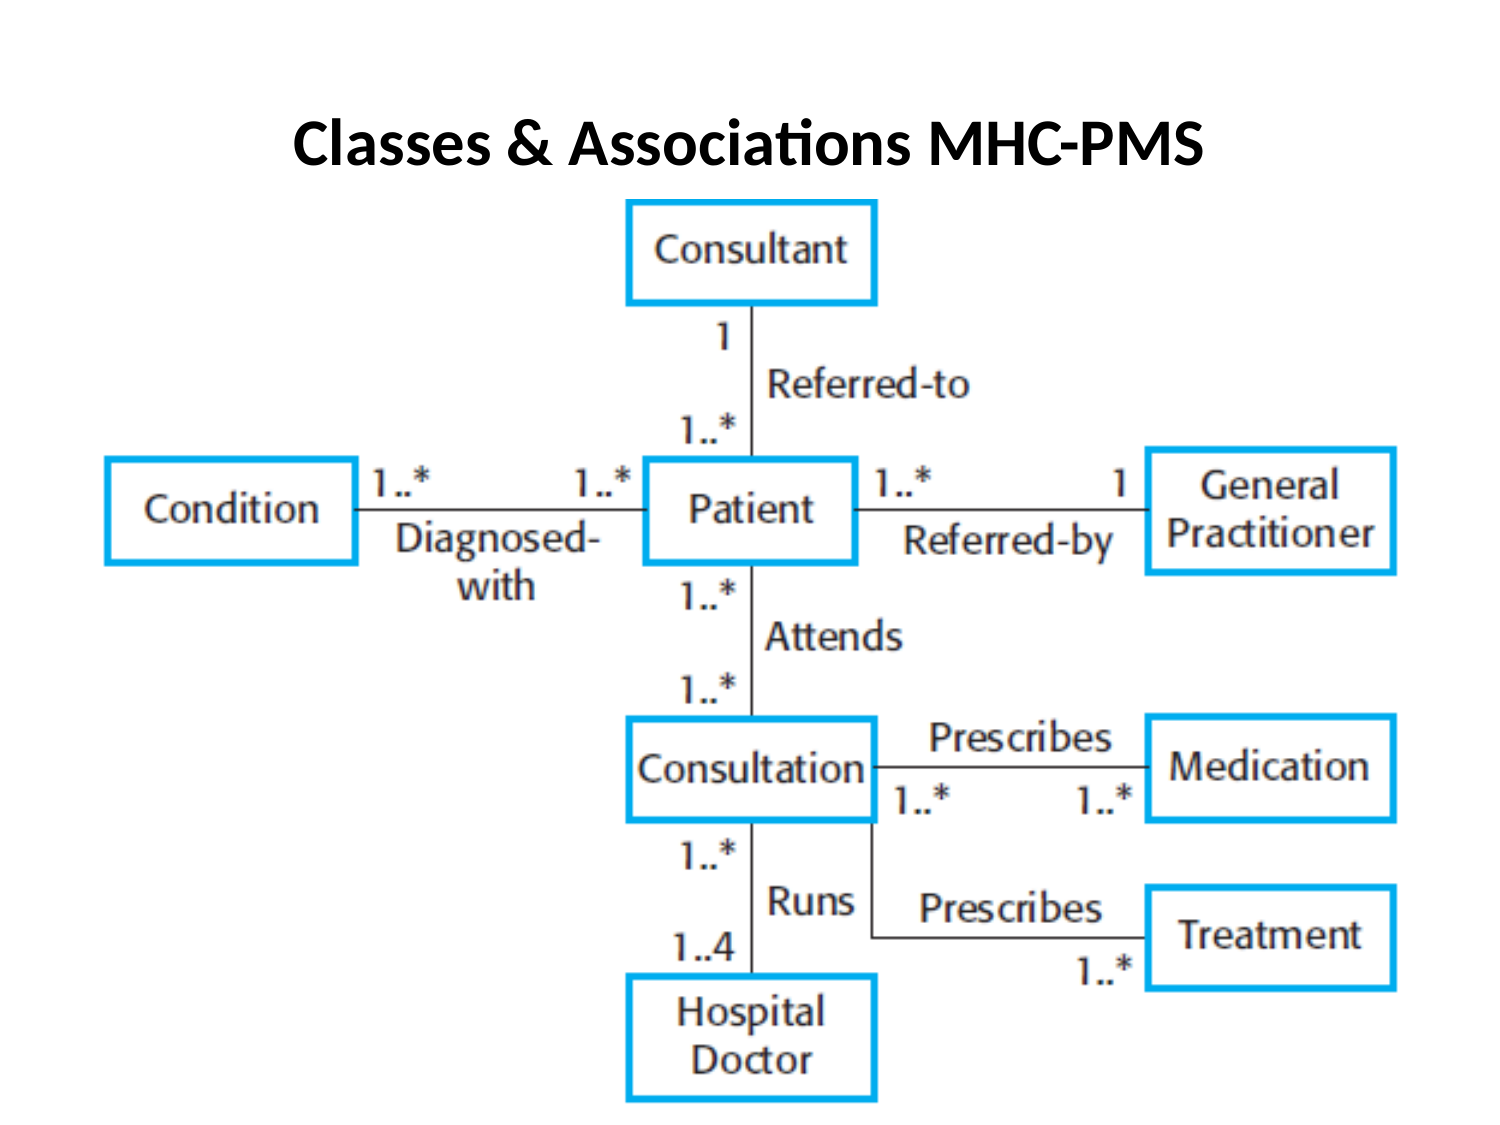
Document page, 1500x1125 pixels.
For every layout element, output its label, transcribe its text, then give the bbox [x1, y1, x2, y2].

title Classes & Associations MHC-PMS [75, 45, 1425, 233]
picture [633, 205, 871, 299]
picture [99, 199, 1401, 1125]
